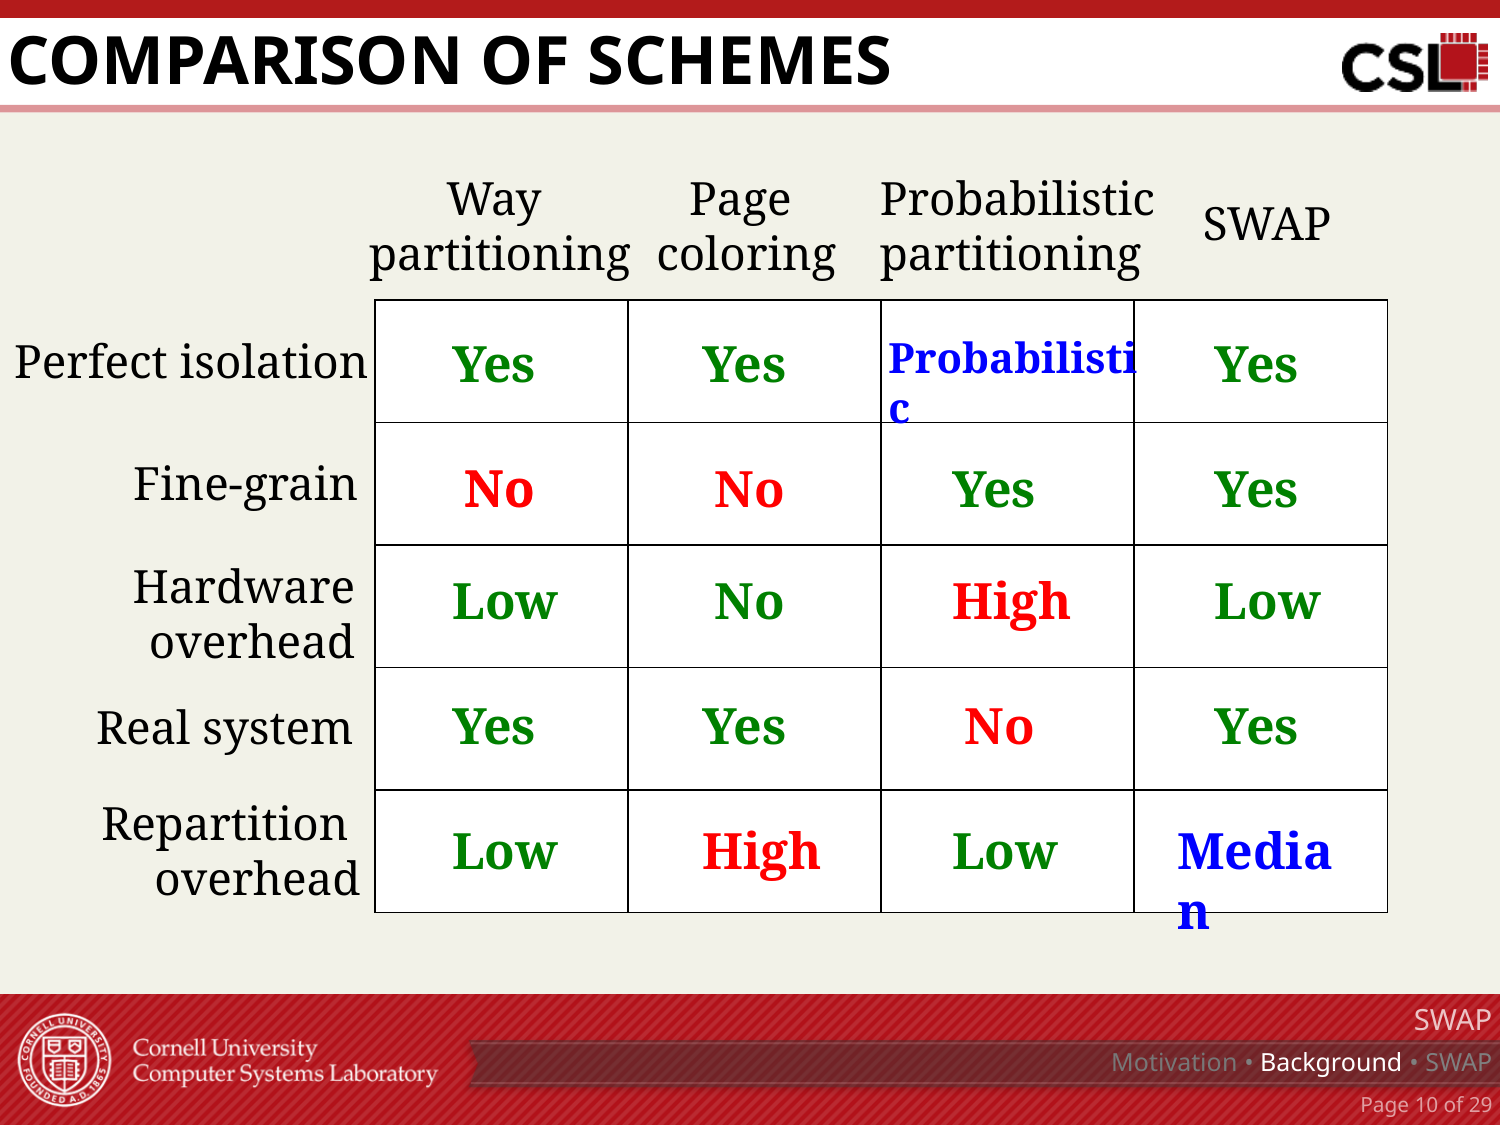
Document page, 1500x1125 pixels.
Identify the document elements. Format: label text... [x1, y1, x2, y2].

picture [0, 994, 1500, 1125]
table_cell [629, 791, 880, 912]
table_cell [882, 791, 1133, 912]
text_box SWAP [1188, 187, 1347, 258]
table_cell [1135, 791, 1387, 912]
text_box Yes [1200, 449, 1325, 525]
table_cell [1135, 423, 1387, 544]
text_box Perfect isolation [0, 324, 384, 395]
text_box Median [1162, 812, 1375, 948]
table_cell [376, 791, 627, 912]
text_box Probabilistic partitioning [865, 162, 1171, 288]
text_box Low [1200, 562, 1388, 638]
title Comparison of schemes [0, 29, 1313, 93]
text_box Probabilistic [873, 324, 1174, 440]
text_box Low [437, 562, 613, 638]
table_cell [376, 668, 627, 789]
text_box Low [437, 812, 600, 888]
text_box High [937, 562, 1100, 638]
table_header [376, 301, 627, 422]
text_box Yes [1200, 324, 1325, 400]
table_cell [1135, 546, 1387, 667]
text_box Hardware overhead [117, 549, 370, 675]
text_box No [450, 449, 575, 524]
text_box Low [937, 812, 1150, 888]
text_box Yes [437, 324, 563, 400]
table_cell [1135, 668, 1387, 789]
table_header [629, 301, 880, 422]
footer SWAP [487, 999, 1500, 1038]
table_header [1135, 301, 1387, 422]
text_box No [699, 449, 825, 525]
table_cell [376, 423, 627, 544]
text_box Yes [937, 449, 1063, 525]
text_box Yes [1200, 687, 1325, 763]
text_box No [950, 687, 1075, 763]
table_cell [882, 668, 1133, 789]
picture [1342, 33, 1488, 92]
text_box Page coloring [641, 162, 852, 288]
text_box Repartition overhead [86, 787, 376, 913]
slide_number Page 9 of 29 [1275, 1087, 1500, 1125]
text_box Yes [687, 324, 813, 400]
table_cell [882, 546, 1133, 667]
text_box Way partitioning [354, 162, 641, 288]
table_header [882, 301, 1133, 324]
table_cell [629, 546, 880, 667]
text_box No [699, 562, 825, 638]
table_cell [376, 546, 627, 667]
text_box Yes [437, 687, 563, 763]
table_cell [629, 668, 880, 789]
text_box Yes [687, 687, 813, 763]
text_box High [687, 812, 850, 888]
text_box Motivation • Background • SWAP [474, 1046, 1500, 1077]
text_box Real system [81, 691, 369, 762]
table_cell [882, 440, 1133, 544]
table_cell [629, 423, 880, 544]
text_box Fine-grain [118, 446, 374, 517]
